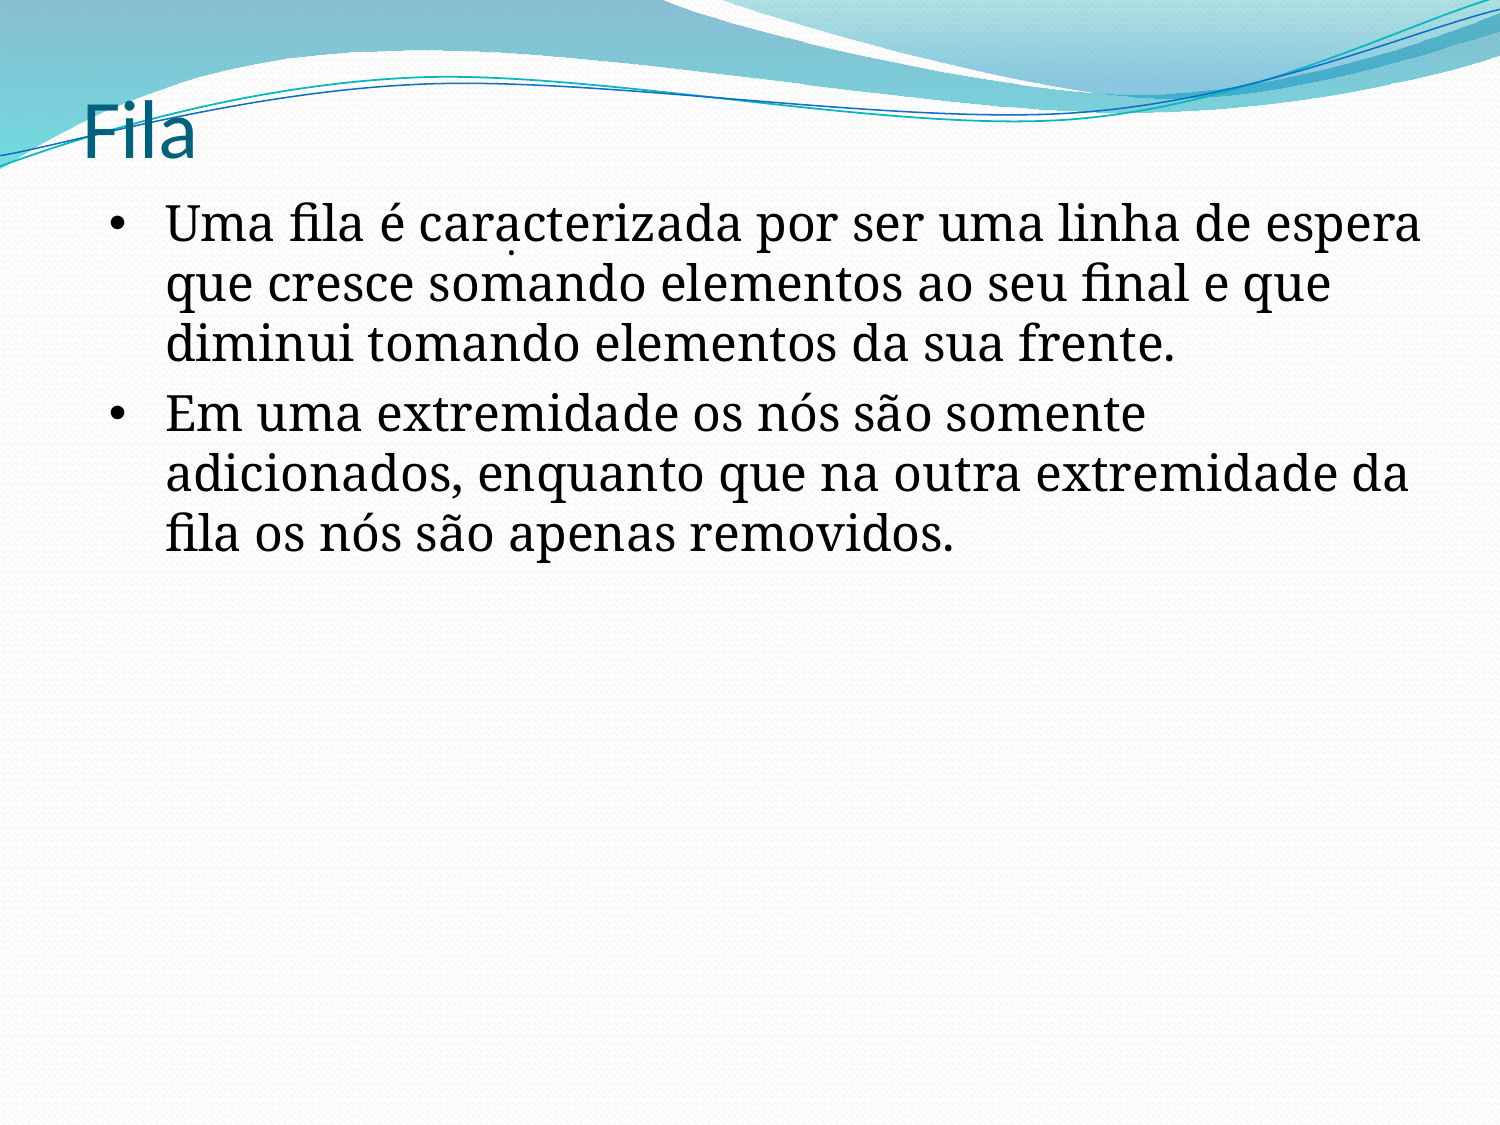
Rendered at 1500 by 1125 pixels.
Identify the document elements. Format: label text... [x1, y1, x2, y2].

text_box Uma fila é caracterizada por ser uma linha de espera que cresce somando elementos ao seu final e que diminui tomando elementos da sua frente. Em uma extremidade os nós são somente adicionados, enquanto que na outra extremidade da fila os nós são apenas removidos. [93, 184, 1444, 954]
title Fila [82, 35, 1432, 176]
